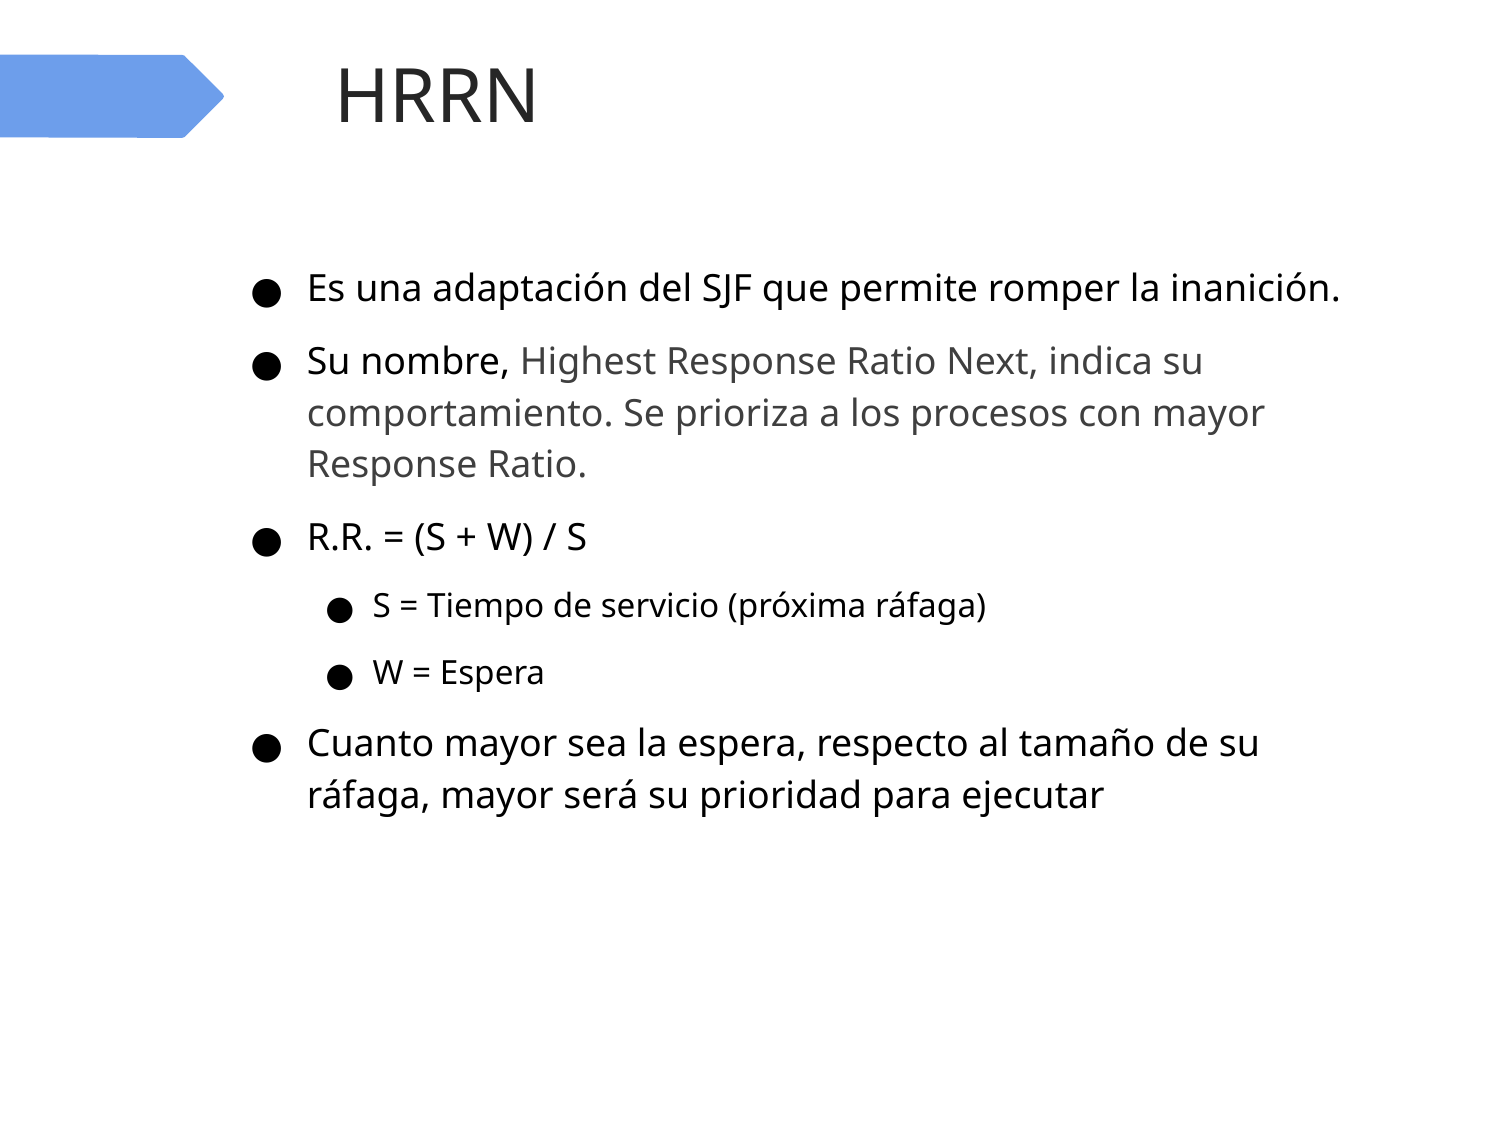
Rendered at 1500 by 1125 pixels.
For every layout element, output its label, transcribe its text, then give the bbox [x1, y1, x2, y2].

title HRRN [319, 40, 1400, 249]
list Es una adaptación del SJF que permite romper la inanición. Su nombre, Highest Response Ratio Next, indica su comportamiento. Se prioriza a los procesos con mayor Response Ratio. R.R. = (S + W) / S S = Tiempo de servicio (próxima ráfaga) W = Espera Cuanto mayor sea la espera, respecto al tamaño de su ráfaga, mayor será su prioridad para ejecutar [235, 249, 1400, 1025]
